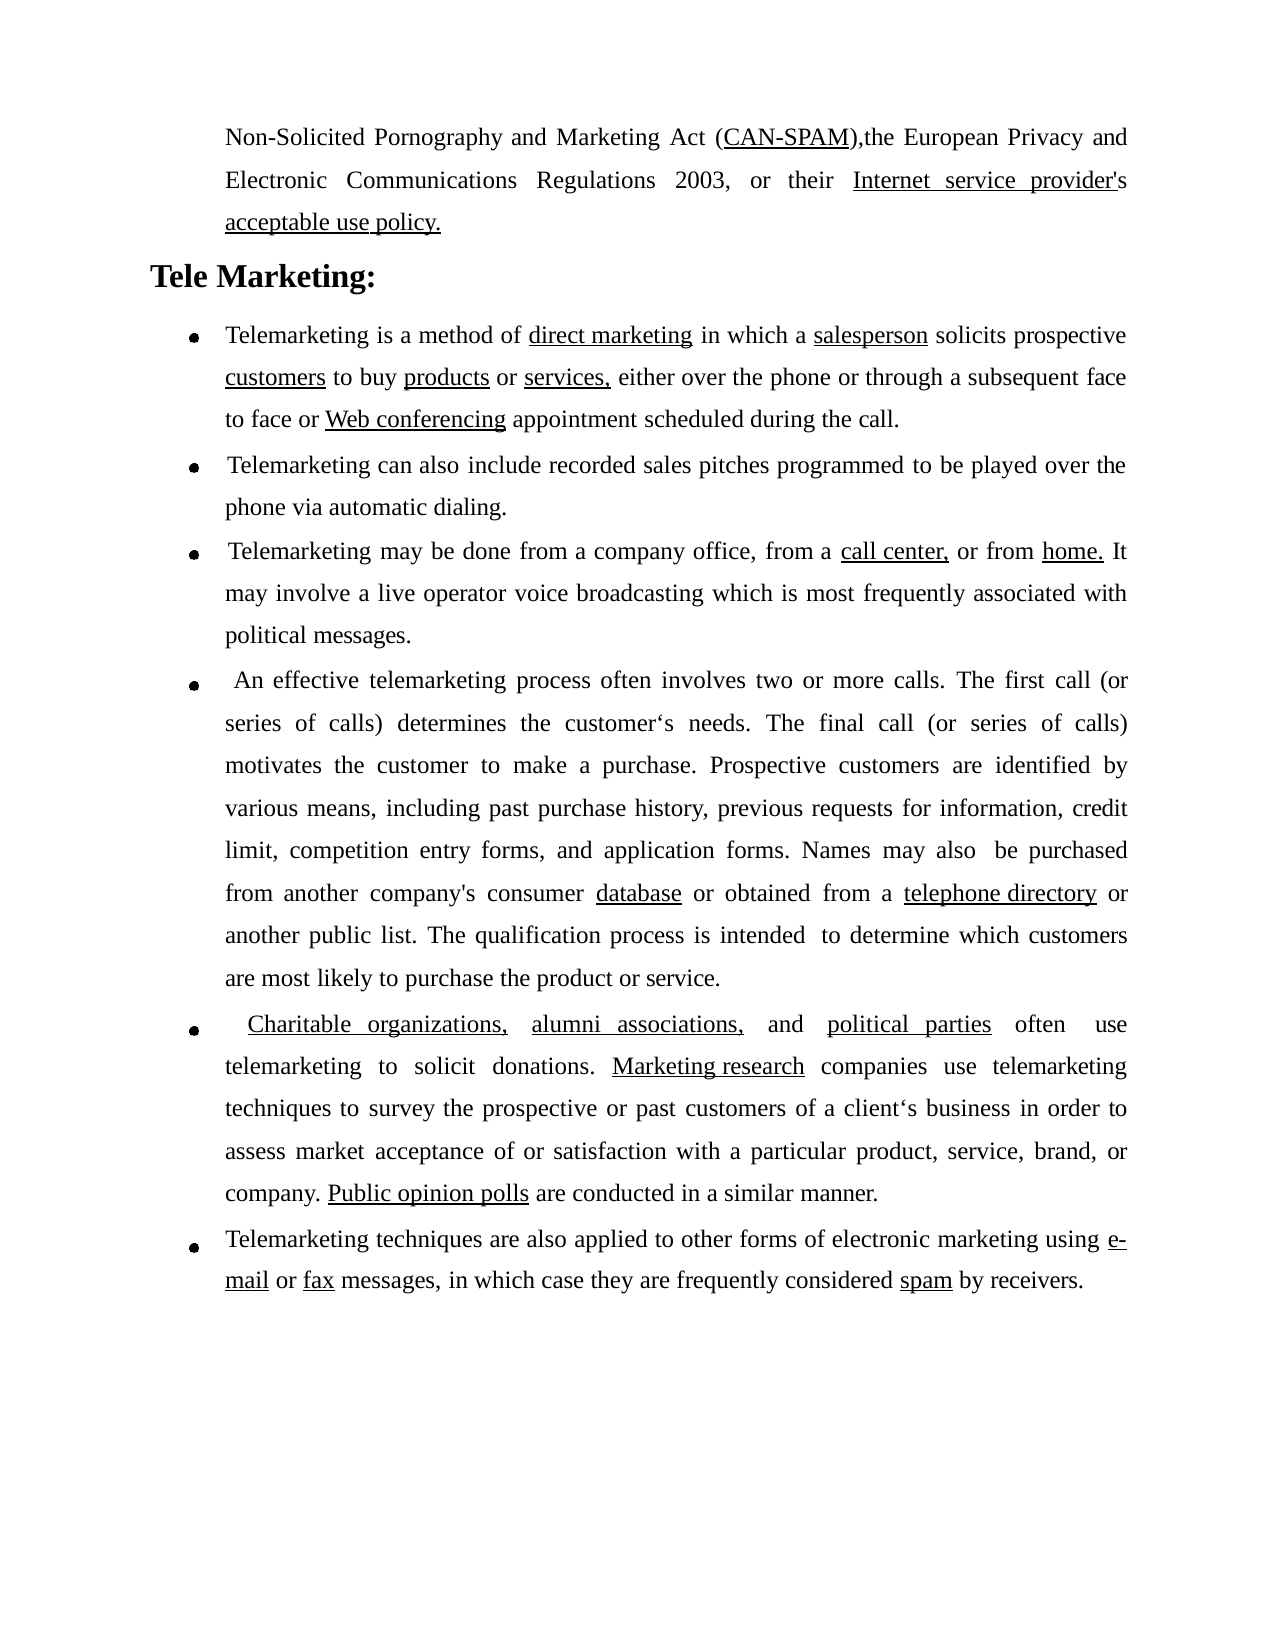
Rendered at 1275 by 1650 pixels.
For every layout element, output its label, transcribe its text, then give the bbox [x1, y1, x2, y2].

text_box Non-Solicited Pornography and Marketing Act (CAN-SPAM),the European Privacy and Electronic Communications Regulations 2003, or their Internet service provider's acceptable use policy. Tele Marketing: Telemarketing is a method of direct marketing in which a salesperson solicits prospective customers to buy products or services, either over the phone or through a subsequent face to face or Web conferencing appointment scheduled during the call. Telemarketing can also include recorded sales pitches programmed to be played over the phone via automatic dialing. Telemarketing may be done from a company office, from a call center, or from home. It may involve a live operator voice broadcasting which is most frequently associated with political messages. An effective telemarketing process often involves two or more calls. The first call (or series of calls) determines the customer‘s needs. The final call (or series of calls) motivates the customer to make a purchase. Prospective customers are identified by various means, including past purchase history, previous requests for information, credit limit, competition entry forms, and application forms. Names may also be purchased from another company's consumer database or obtained from a telephone directory or another public list. The qualification process is intended to determine which customers are most likely to purchase the product or service. Charitable organizations, alumni associations, and political parties often use telemarketing to solicit donations. Marketing research companies use telemarketing techniques to survey the prospective or past customers of a client‘s business in order to assess market acceptance of or satisfaction with a particular product, service, brand, or company. Public opinion polls are conducted in a similar manner. Telemarketing techniques are also applied to other forms of electronic marketing using e- mail or fax messages, in which case they are frequently considered spam by receivers. [147, 106, 1129, 1294]
picture [188, 1242, 199, 1253]
picture [188, 1026, 199, 1037]
picture [188, 333, 199, 343]
picture [188, 681, 199, 691]
picture [188, 550, 199, 561]
picture [188, 463, 199, 474]
